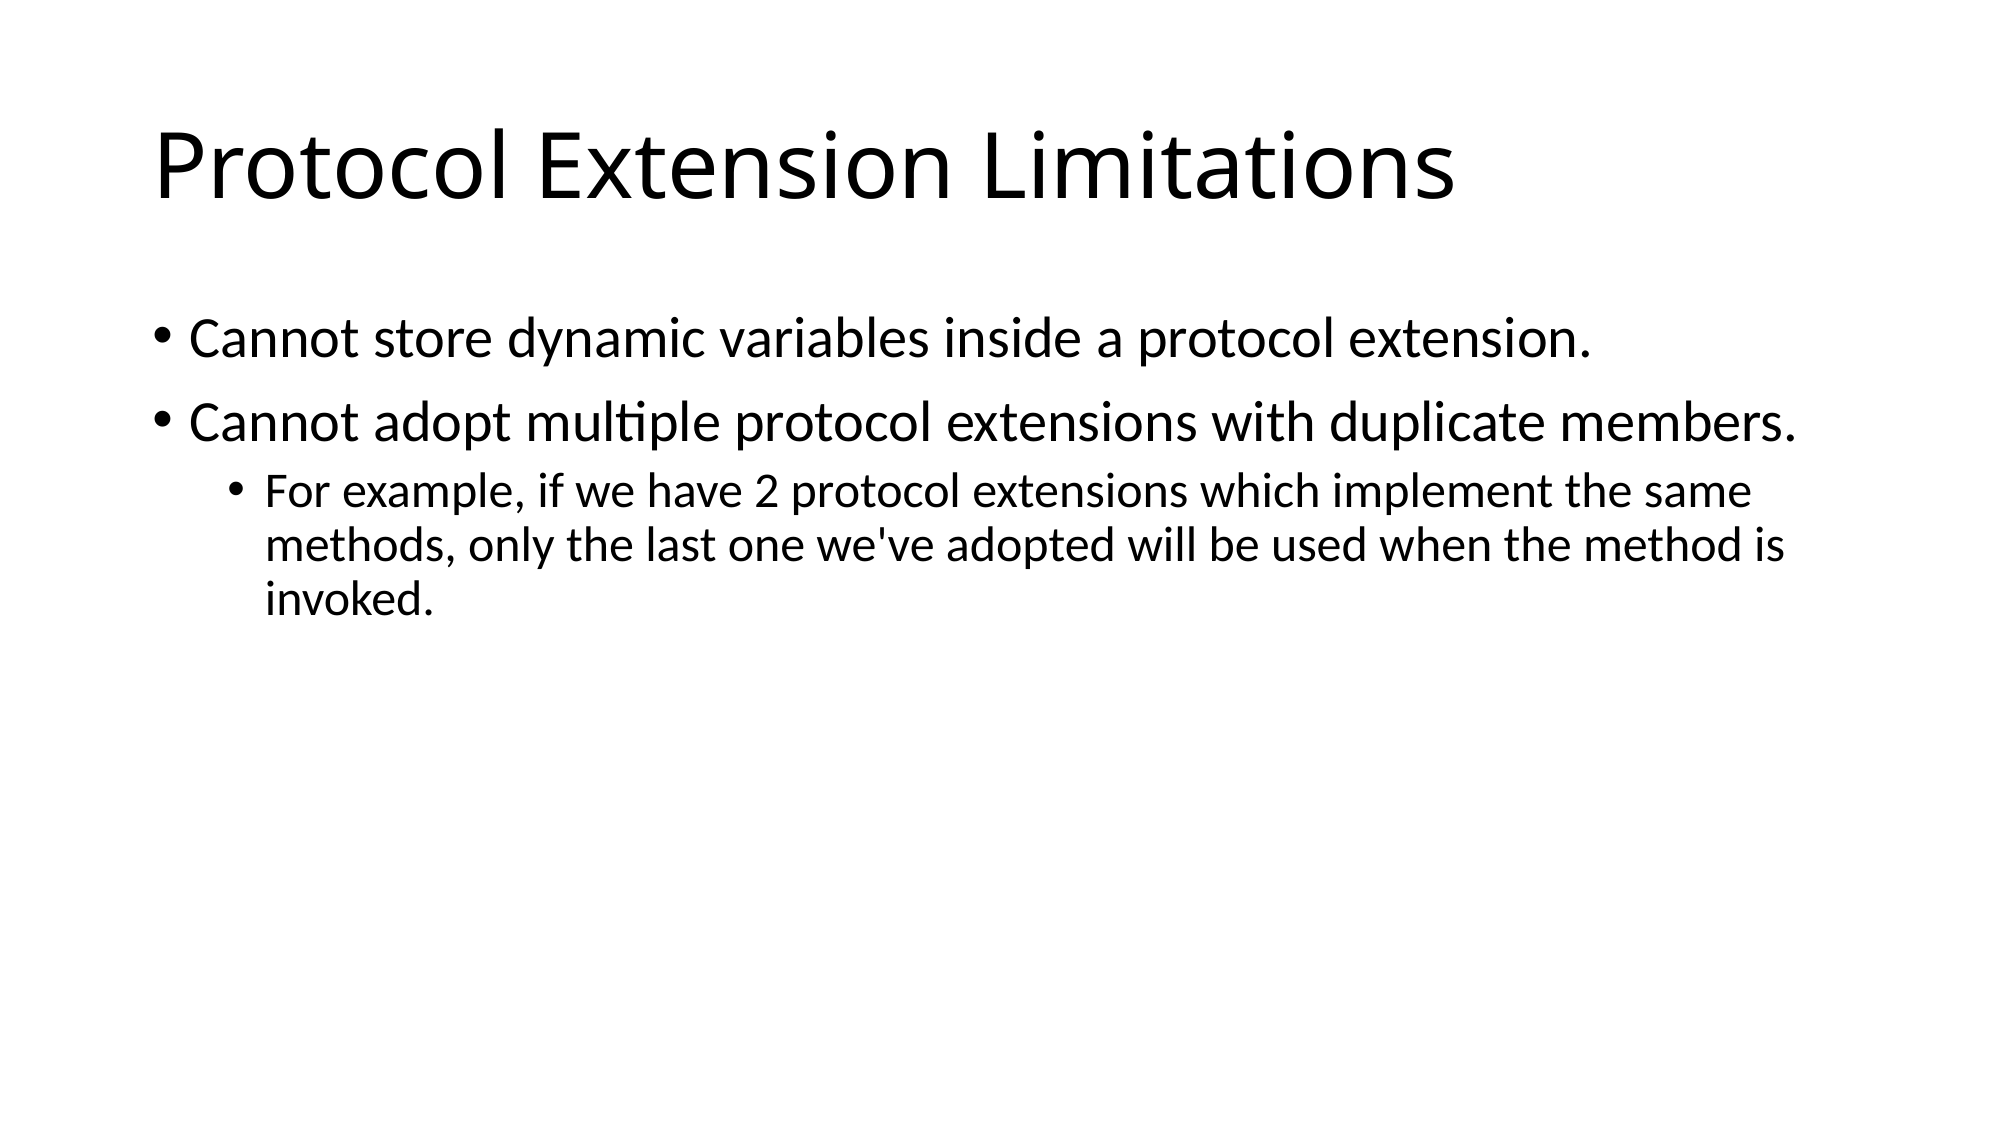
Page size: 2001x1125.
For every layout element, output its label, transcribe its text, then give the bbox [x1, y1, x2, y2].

list Cannot store dynamic variables inside a protocol extension. Cannot adopt multiple protocol extensions with duplicate members. For example, if we have 2 protocol extensions which implement the same methods, only the last one we've adopted will be used when the method is invoked. [137, 299, 1863, 1014]
title Protocol Extension Limitations [137, 59, 1863, 278]
